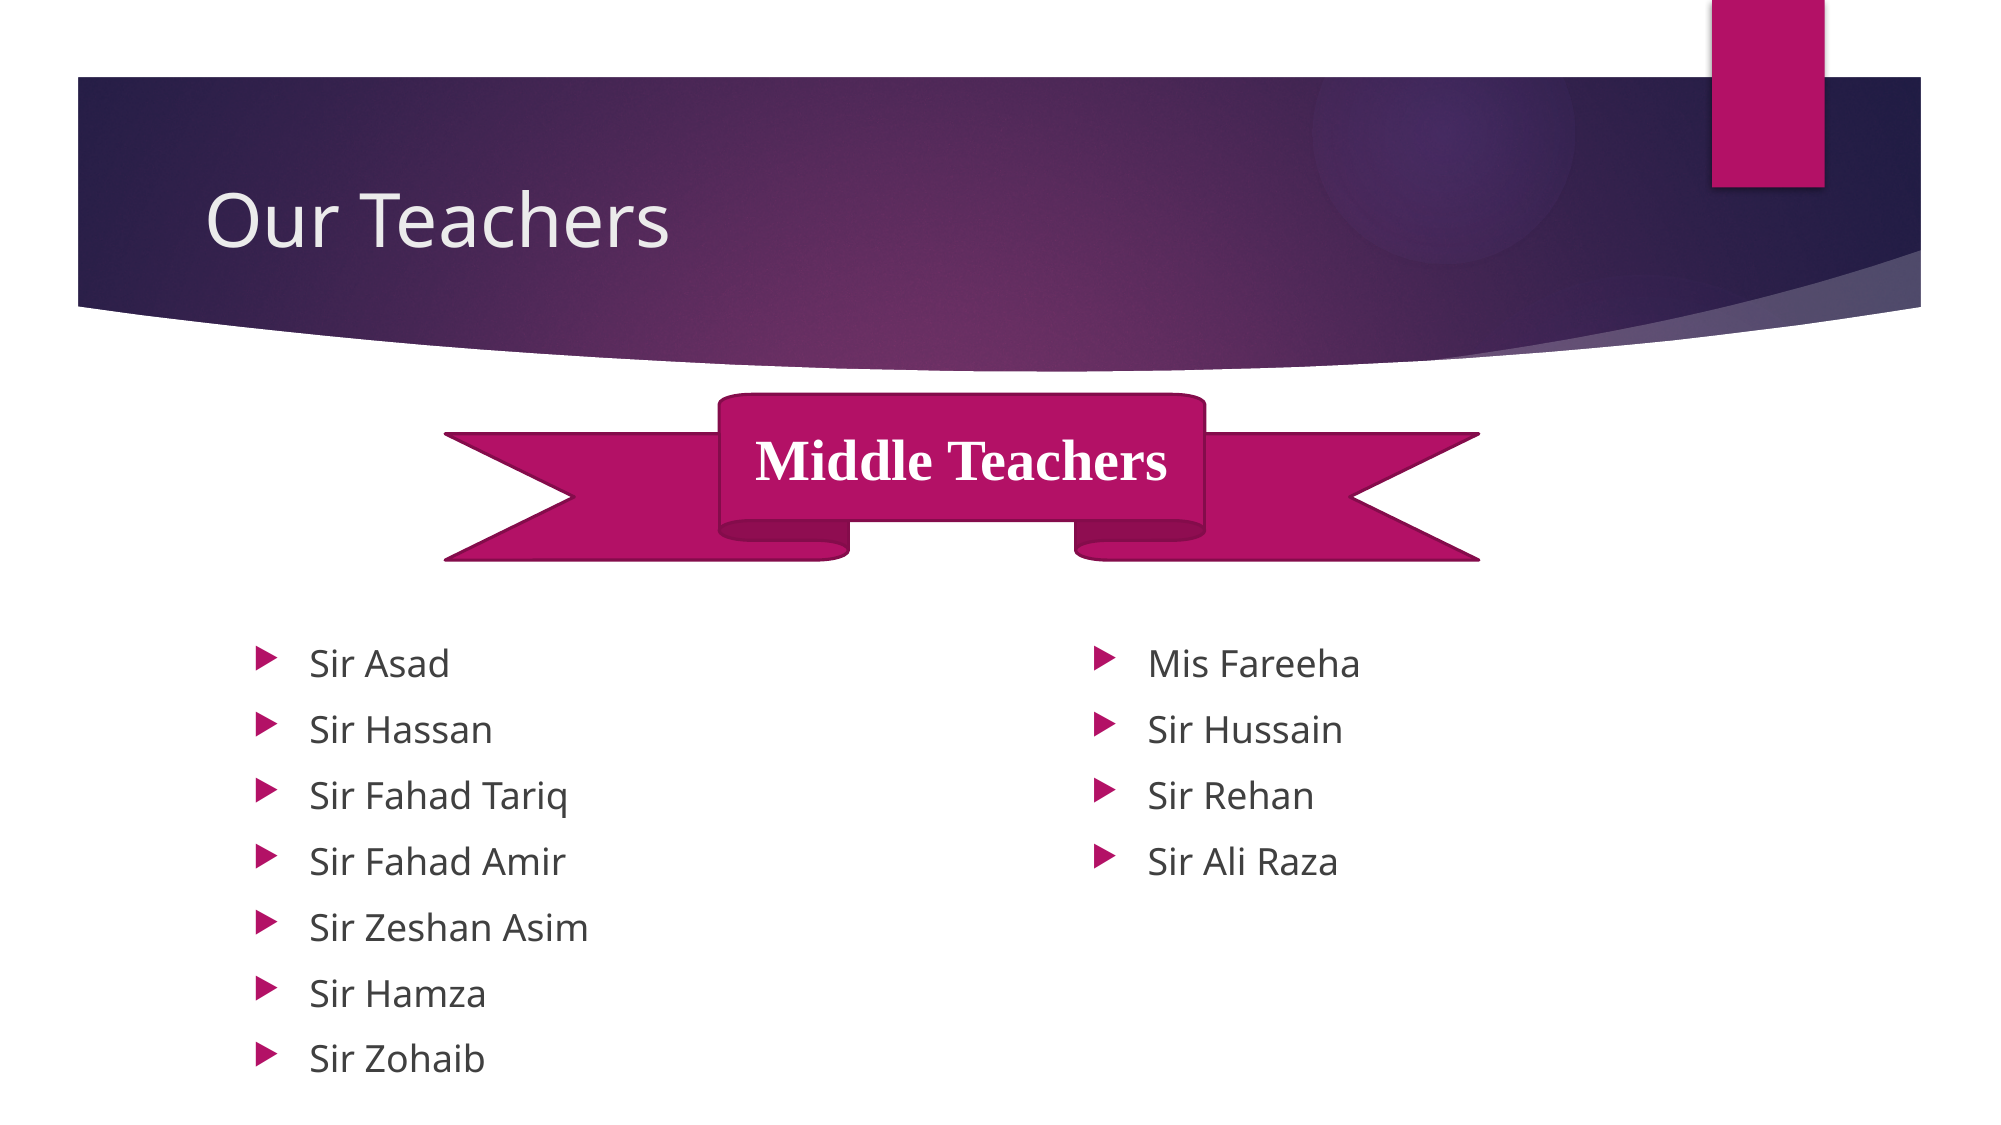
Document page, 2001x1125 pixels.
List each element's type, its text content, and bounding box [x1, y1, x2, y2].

text_box Mis Fareeha Sir Hussain Sir Rehan Sir Ali Raza [1076, 435, 1578, 1089]
list Sir Asad Sir Hassan Sir Fahad Tariq Sir Fahad Amir Sir Zeshan Asim Sir Hamza Sir Zohaib [238, 435, 740, 1089]
title Our Teachers [189, 159, 1627, 276]
text_box Middle Teachers [443, 392, 1481, 562]
